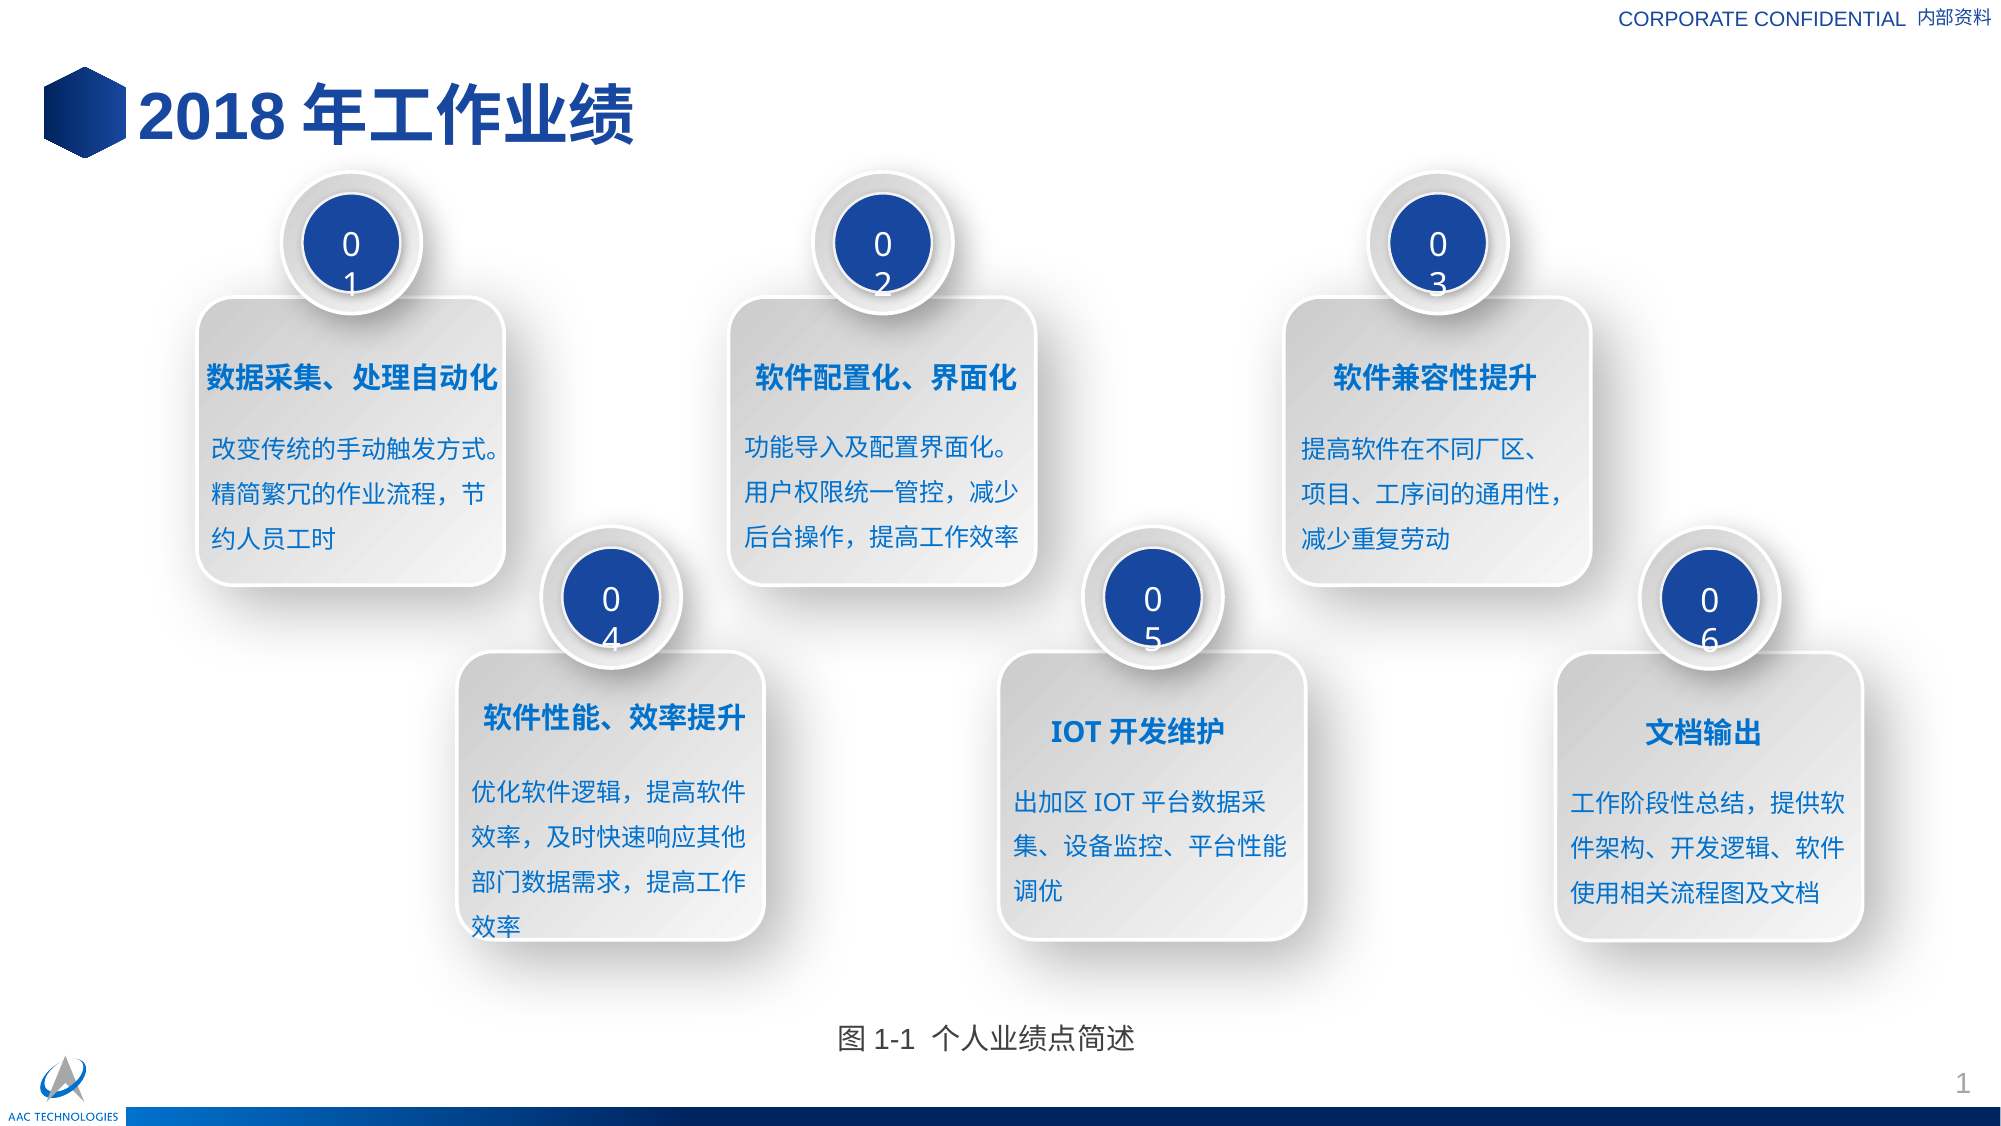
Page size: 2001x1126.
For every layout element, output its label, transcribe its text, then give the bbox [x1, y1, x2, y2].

text_box 1 [1948, 1058, 2001, 1106]
picture [8, 1055, 118, 1121]
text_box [1639, 526, 1781, 670]
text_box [281, 171, 422, 314]
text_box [1367, 171, 1509, 314]
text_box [812, 171, 954, 314]
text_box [728, 296, 1054, 586]
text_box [540, 525, 682, 669]
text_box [1082, 525, 1224, 669]
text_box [998, 651, 1306, 940]
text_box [1555, 652, 1863, 941]
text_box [179, 296, 540, 586]
text_box 图1-1 个人业绩点简述 [831, 1014, 1234, 1061]
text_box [456, 651, 777, 952]
title 2018年工作业绩 [126, 49, 1875, 177]
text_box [1277, 296, 1591, 586]
